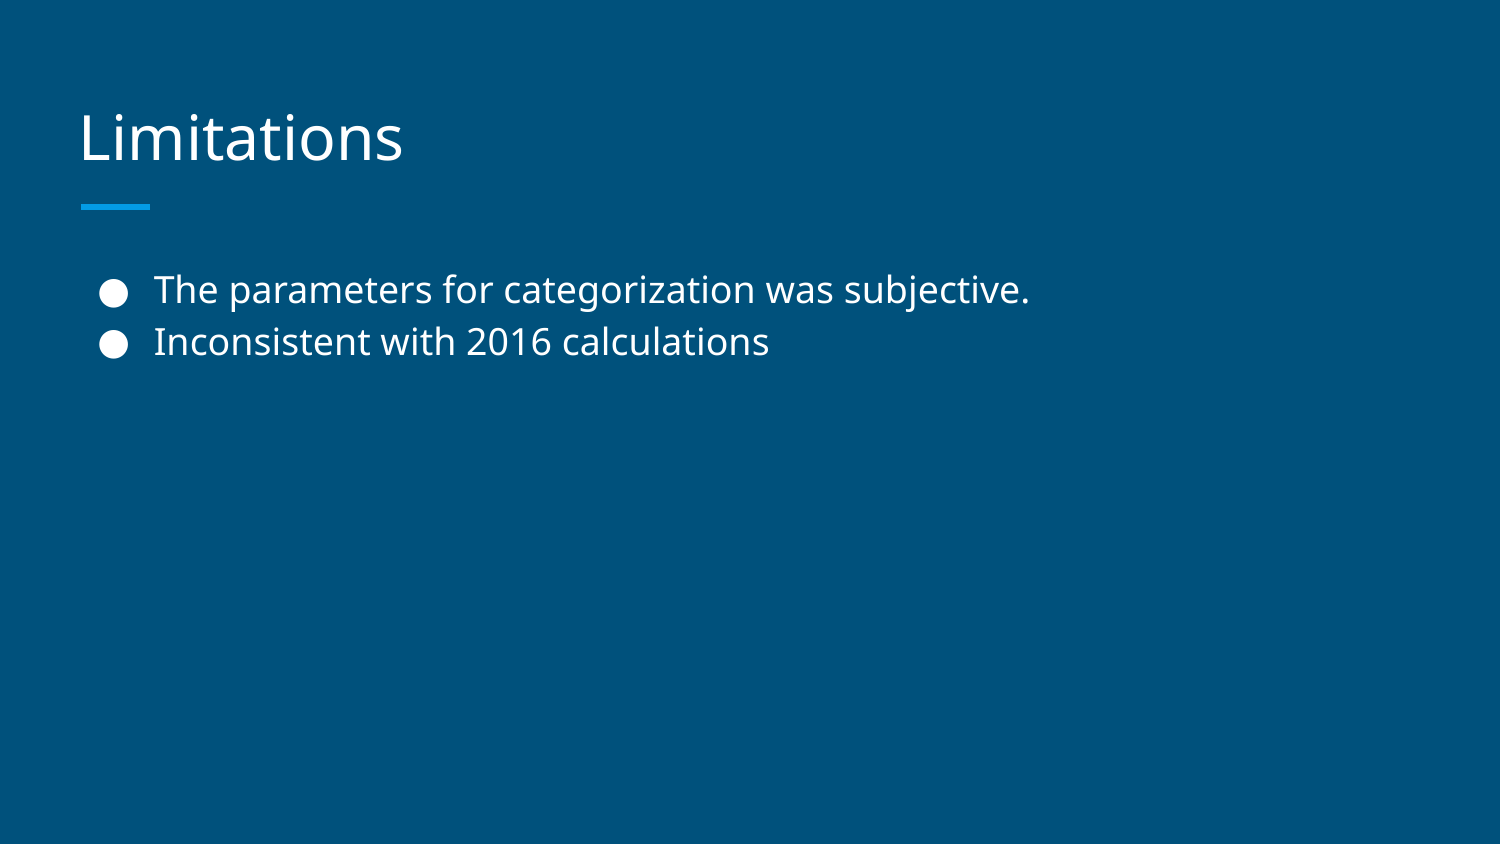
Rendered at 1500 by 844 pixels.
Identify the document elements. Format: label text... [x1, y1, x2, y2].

list The parameters for categorization was subjective. Inconsistent with 2016 calculations [63, 244, 1437, 750]
title Limitations [63, 75, 1437, 188]
